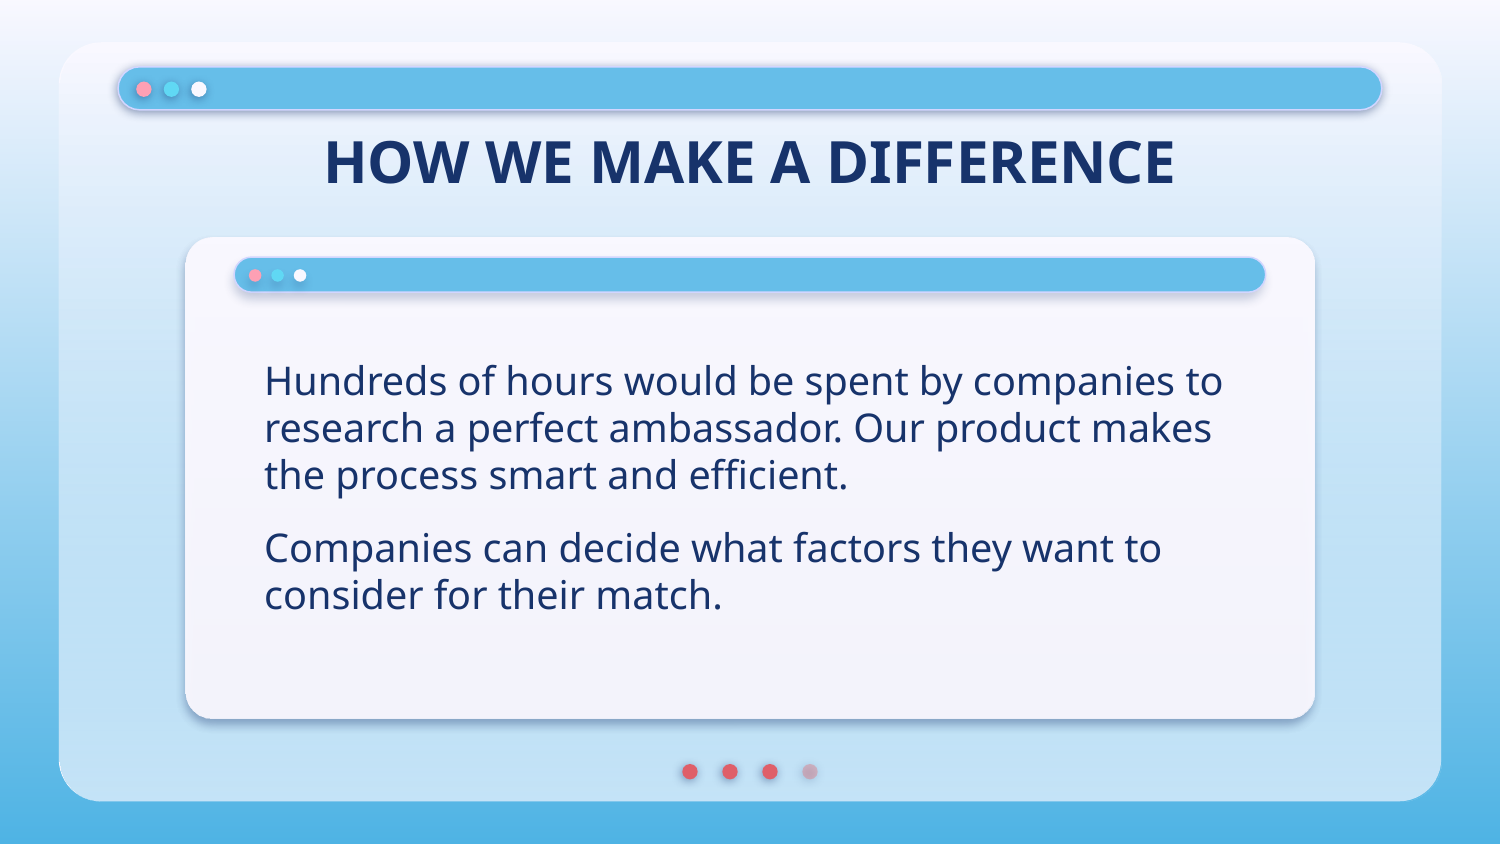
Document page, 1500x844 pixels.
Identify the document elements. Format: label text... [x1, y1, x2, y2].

list Hundreds of hours would be spent by companies to research a perfect ambassador. Our product makes the process smart and efficient. Companies can decide what factors they want to consider for their match. [249, 340, 1251, 676]
title HOW WE MAKE A DIFFERENCE [118, 113, 1382, 208]
